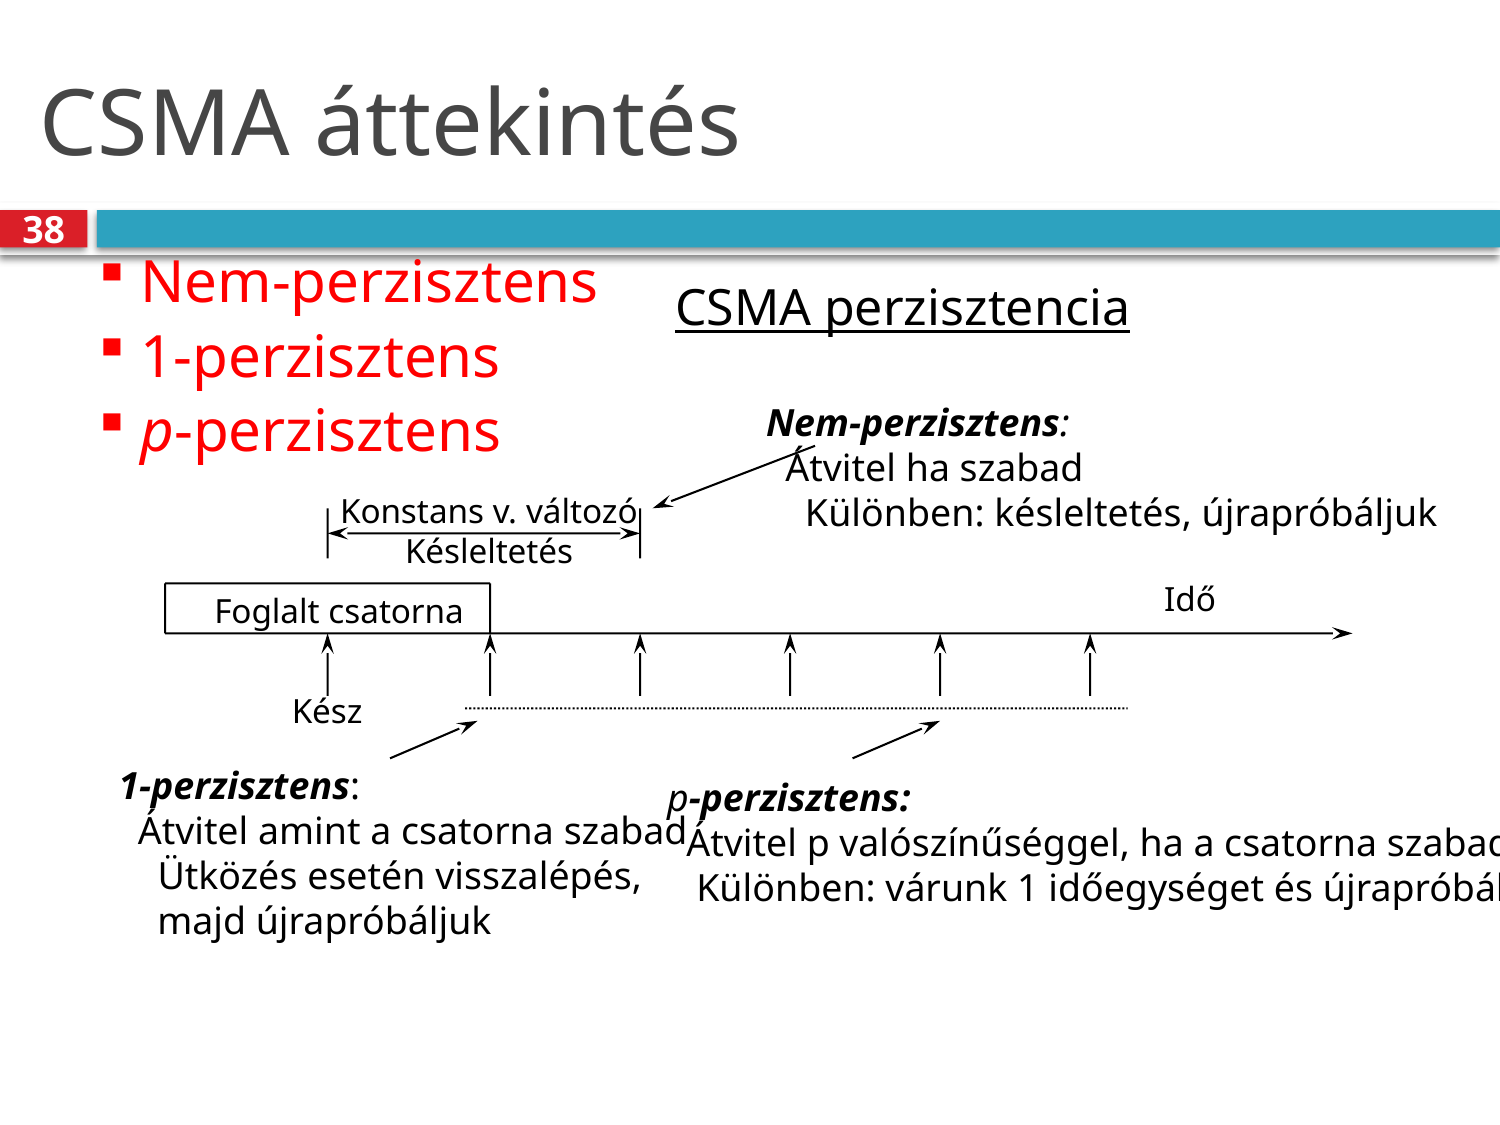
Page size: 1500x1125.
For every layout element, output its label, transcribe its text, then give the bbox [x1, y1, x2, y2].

title CSMA áttekintés [24, 37, 1475, 200]
slide_number 38 [0, 206, 88, 257]
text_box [119, 244, 1500, 952]
